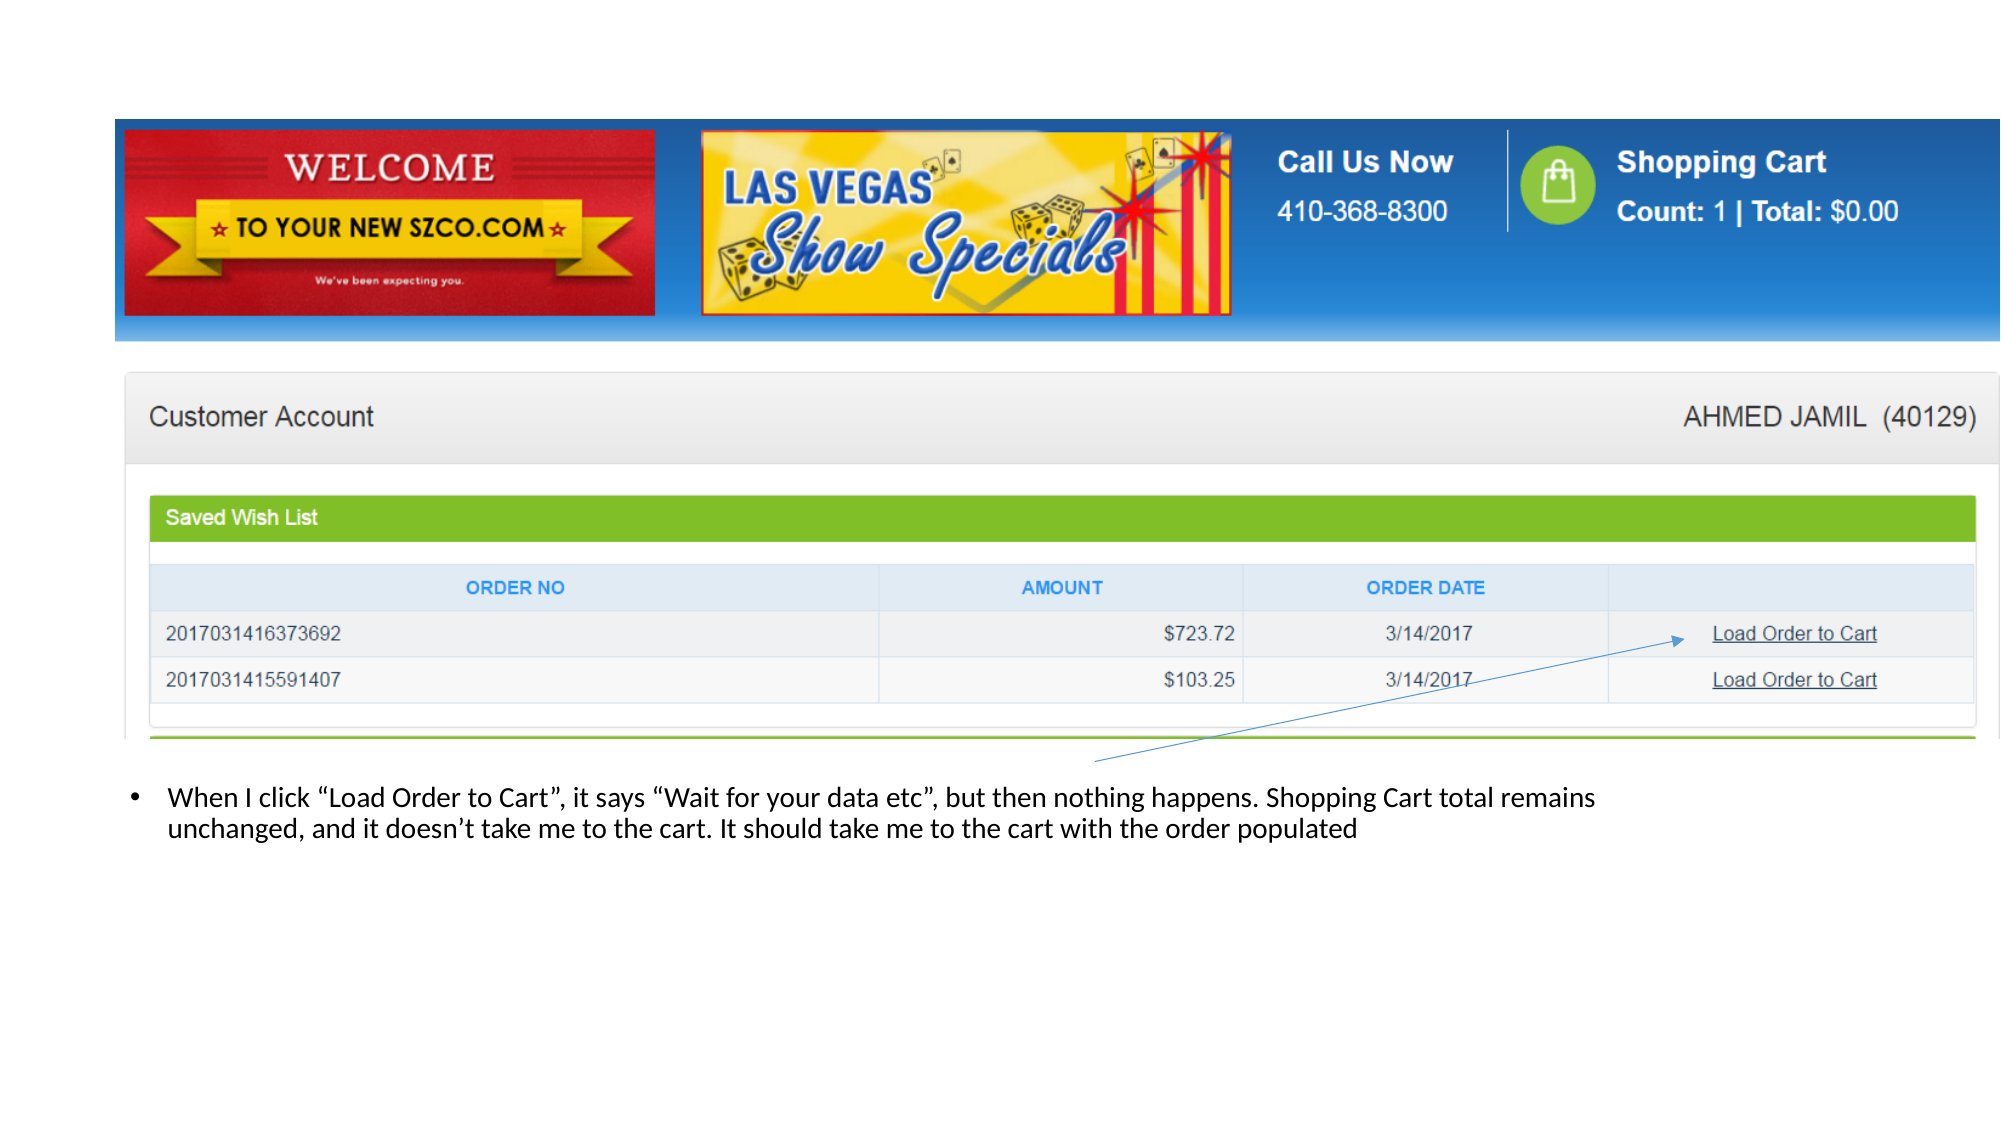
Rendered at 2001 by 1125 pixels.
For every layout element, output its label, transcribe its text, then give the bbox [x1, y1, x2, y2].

picture [115, 119, 2000, 739]
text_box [1094, 638, 1685, 762]
list When I click “Load Order to Cart”, it says “Wait for your data etc”, but then nothing happens. Shopping Cart total remains unchanged, and it doesn’t take me to the cart. It should take me to the cart with the order populated [115, 774, 1637, 1125]
